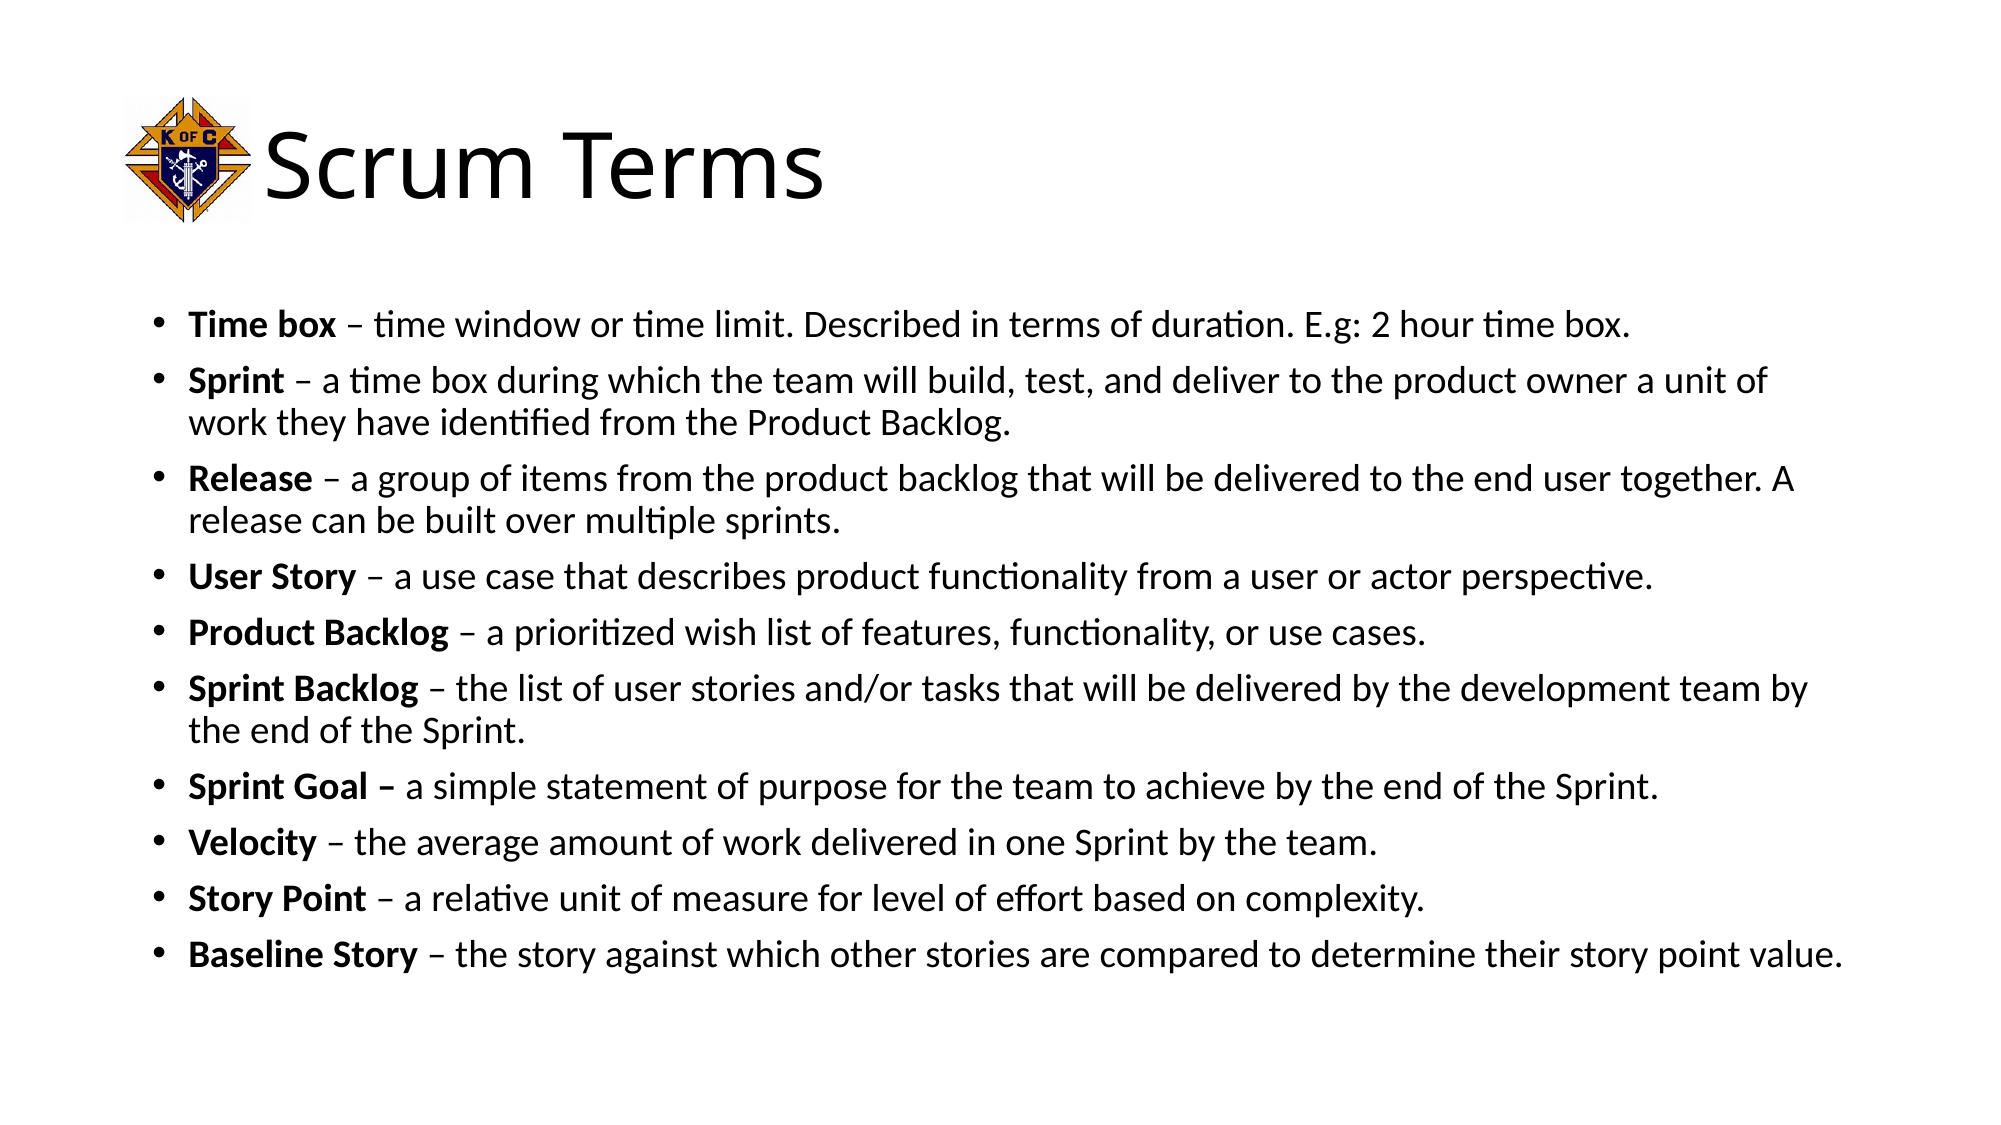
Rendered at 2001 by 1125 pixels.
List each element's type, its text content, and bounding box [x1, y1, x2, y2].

picture [124, 97, 248, 223]
title Scrum Terms [248, 59, 1863, 278]
list Time box – time window or time limit. Described in terms of duration. E.g: 2 hour time box. Sprint – a time box during which the team will build, test, and deliver to the product owner a unit of work they have identified from the Product Backlog. Release – a group of items from the product backlog that will be delivered to the end user together. A release can be built over multiple sprints. User Story – a use case that describes product functionality from a user or actor perspective. Product Backlog – a prioritized wish list of features, functionality, or use cases. Sprint Backlog – the list of user stories and/or tasks that will be delivered by the development team by the end of the Sprint. Sprint Goal – a simple statement of purpose for the team to achieve by the end of the Sprint. Velocity – the average amount of work delivered in one Sprint by the team. Story Point – a relative unit of measure for level of effort based on complexity. Baseline Story – the story against which other stories are compared to determine their story point value. [137, 296, 1863, 1010]
